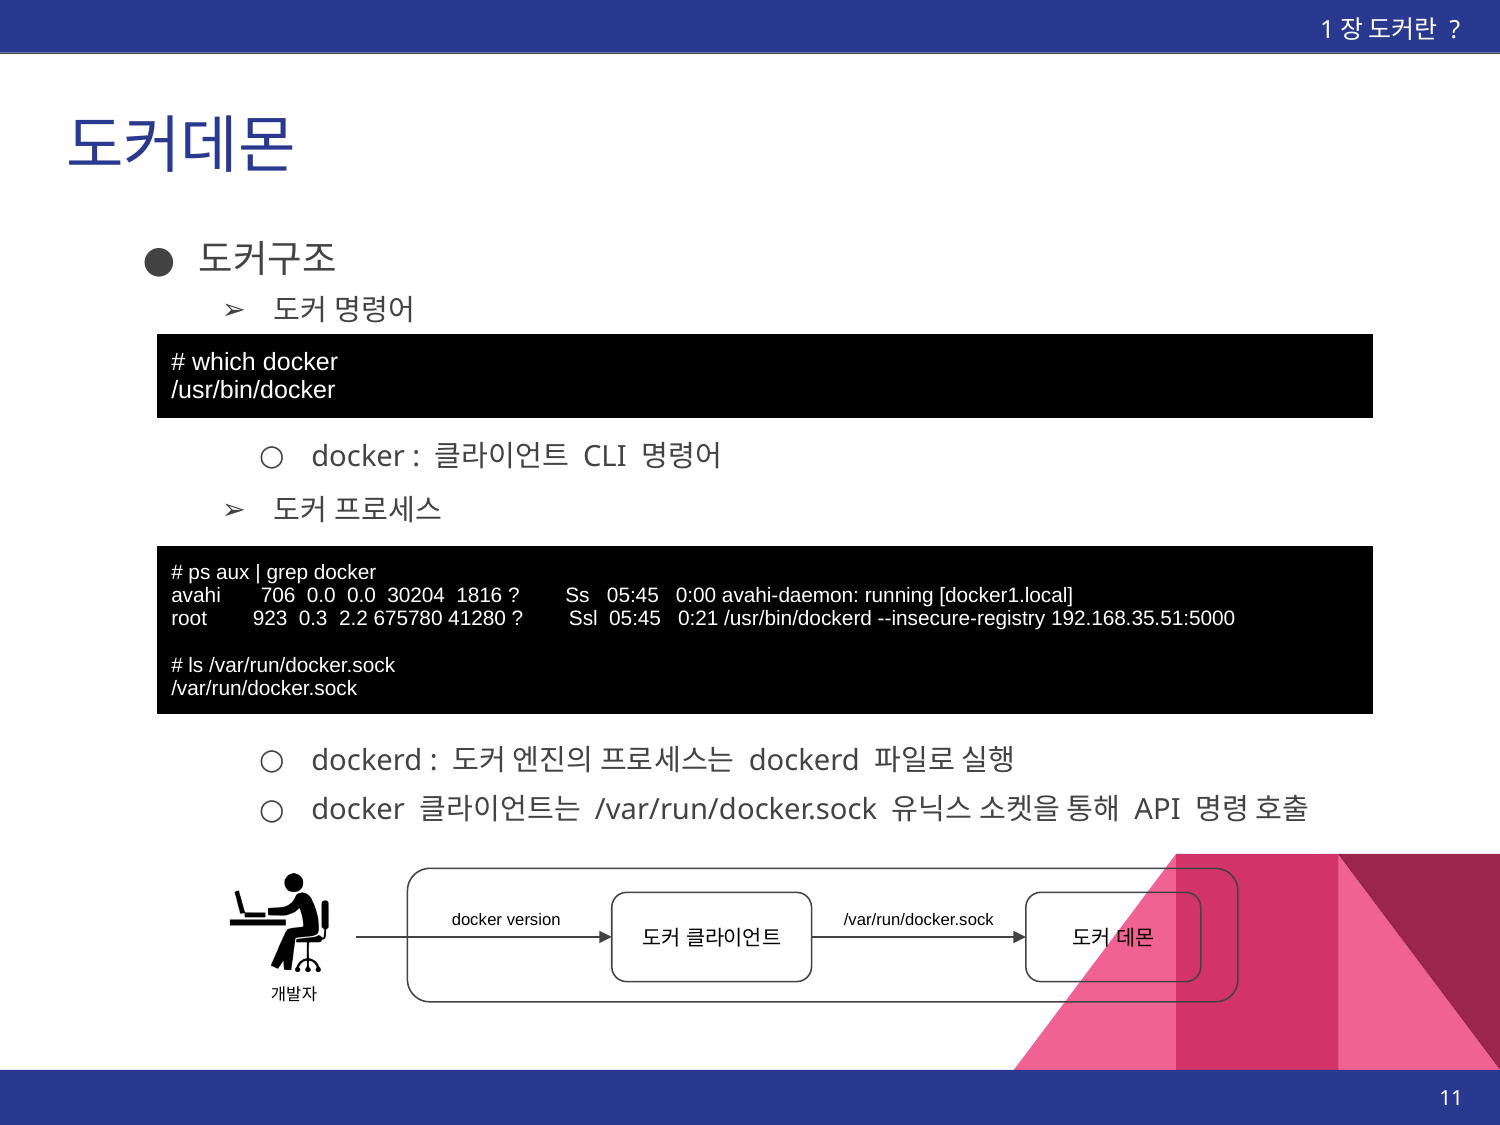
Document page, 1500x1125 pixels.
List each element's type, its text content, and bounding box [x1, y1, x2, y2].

list docker : 클라이언트 CLI 명령어 [146, 422, 1455, 487]
title 도커데몬 [51, 89, 1449, 189]
slide_number ‹#› [1387, 1071, 1478, 1125]
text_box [190, 868, 1239, 1019]
list 도커 명령어 [108, 276, 1417, 341]
list 캐시를 이용한 이미지 빌드 [1043, 1026, 1176, 1030]
table_header # ps aux | grep docker avahi 706 0.0 0.0 30204 1816 ? Ss 05:45 0:00 avahi-daemon: running [docker1.local] root 923 0.3 2.2 675780 41280 ? Ssl 05:45 0:21 /usr/bin/dockerd --insecure-registry 192.168.35.51:5000 # ls /var/run/docker.sock /var/run/docker.sock [157, 546, 1373, 714]
list dockerd : 도커 엔진의 프로세스는 dockerd 파일로 실행 docker 클라이언트는 /var/run/docker.sock 유닉스 소켓을 통해 API 명령 호출 [146, 726, 1455, 791]
list 도커 프로세스 [108, 475, 1417, 541]
table_header # which docker /usr/bin/docker [157, 341, 1373, 418]
title 1장 도커란 ? [911, 0, 1475, 52]
list 도커구조 [108, 213, 1417, 276]
